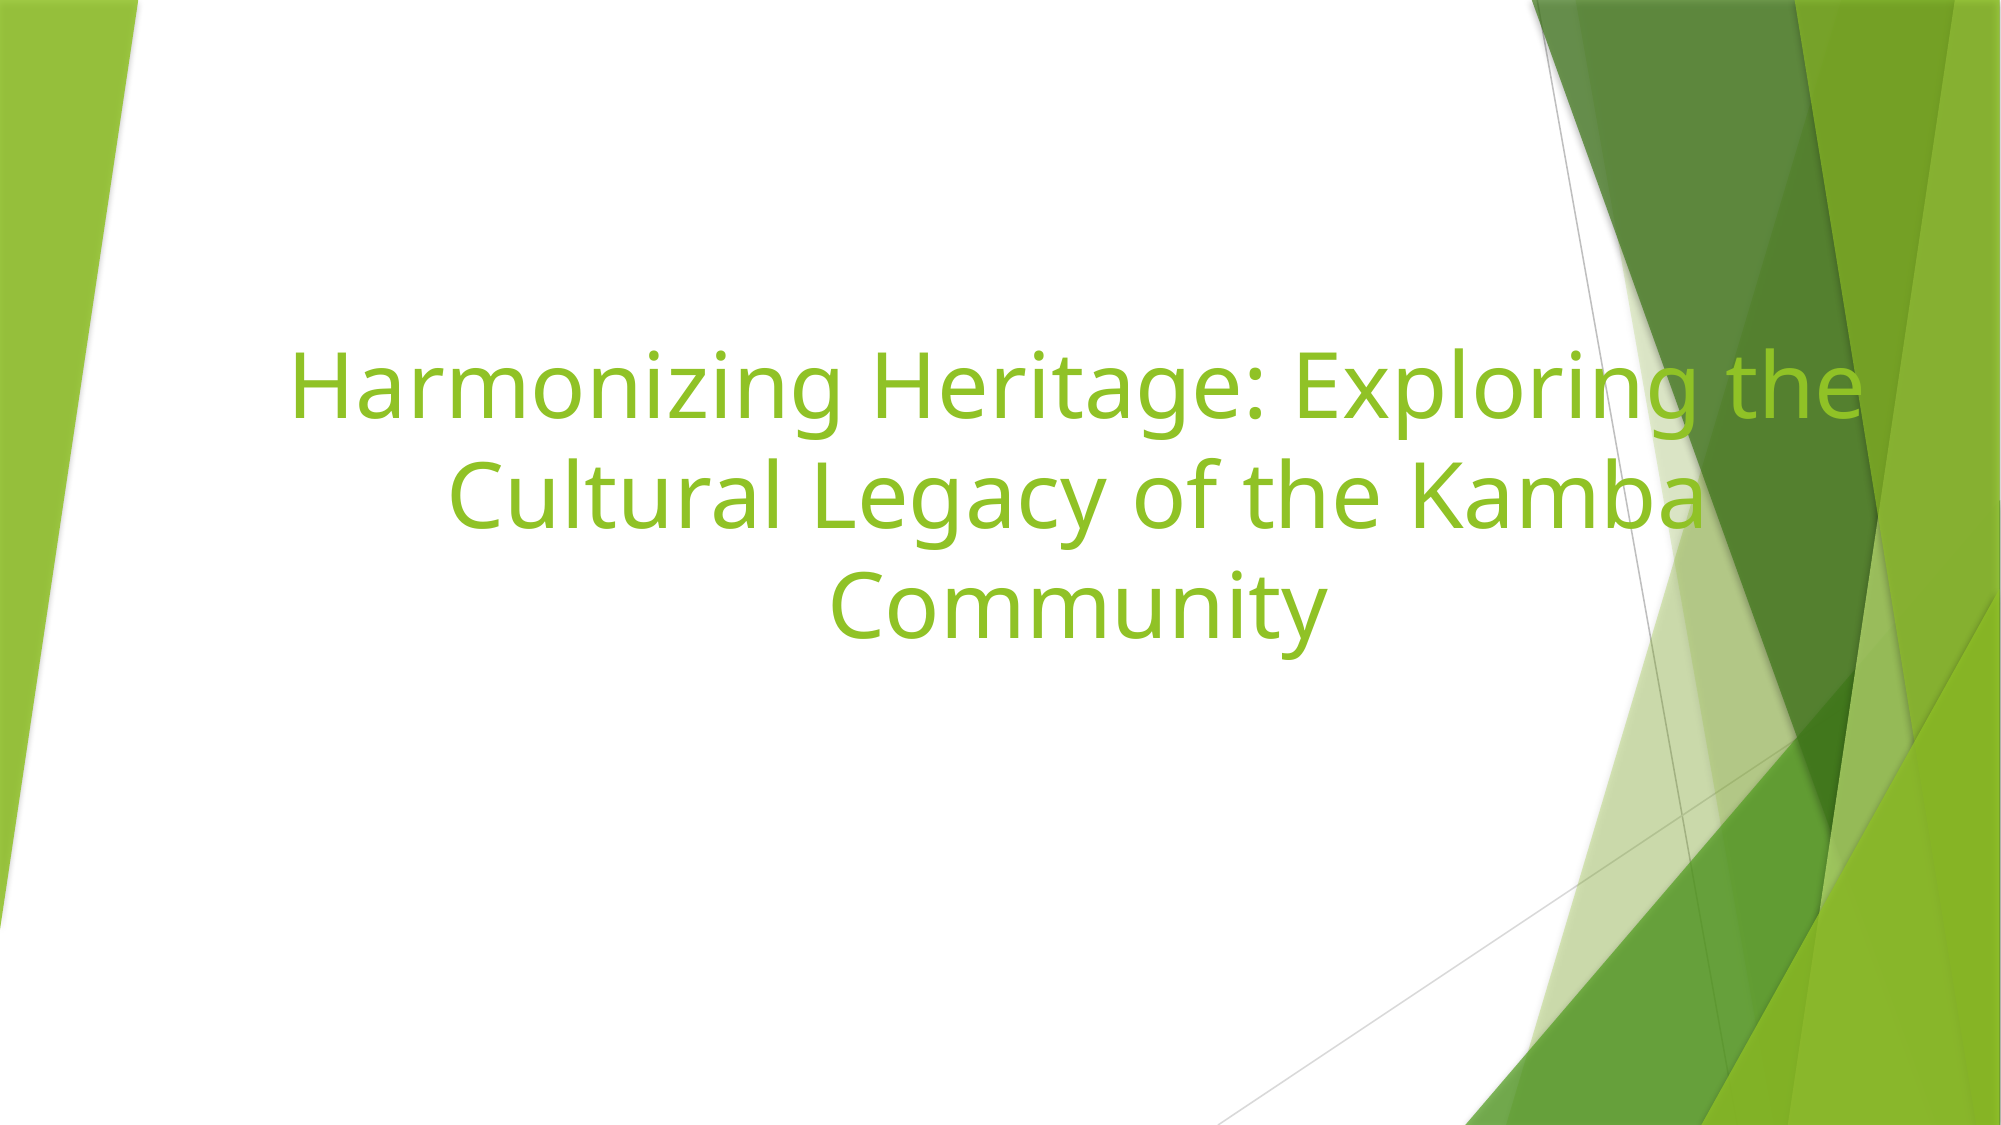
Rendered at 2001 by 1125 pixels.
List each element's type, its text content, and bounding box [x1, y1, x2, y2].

title Harmonizing Heritage: Exploring the Cultural Legacy of the Kamba Community [217, 209, 1939, 665]
